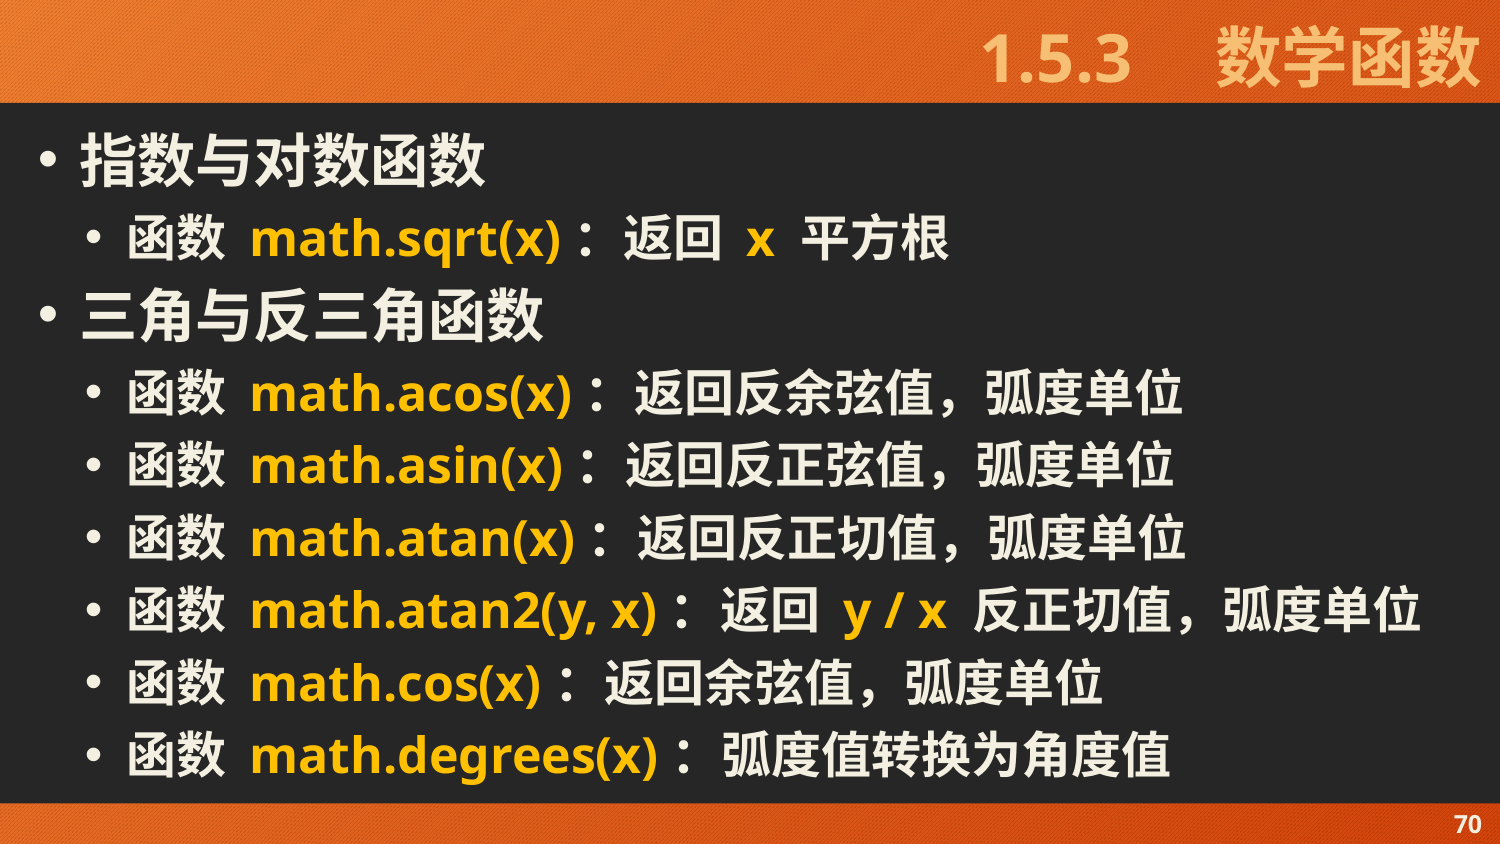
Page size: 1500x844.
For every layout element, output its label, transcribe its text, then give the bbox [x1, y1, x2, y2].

slide_number 70 [1346, 809, 1489, 843]
list 指数与对数函数 函数 math.sqrt(x)：返回 x 平方根 三角与反三角函数 函数 math.acos(x)：返回反余弦值，弧度单位 函数 math.asin(x)：返回反正弦值，弧度单位 函数 math.atan(x)：返回反正切值，弧度单位 函数 math.atan2(y, x)：返回 y / x 反正切值，弧度单位 函数 math.cos(x)：返回余弦值，弧度单位 函数 math.degrees(x)：弧度值转换为角度值 [31, 118, 1491, 804]
title 1.5.3 数学函数 [12, 0, 1489, 112]
